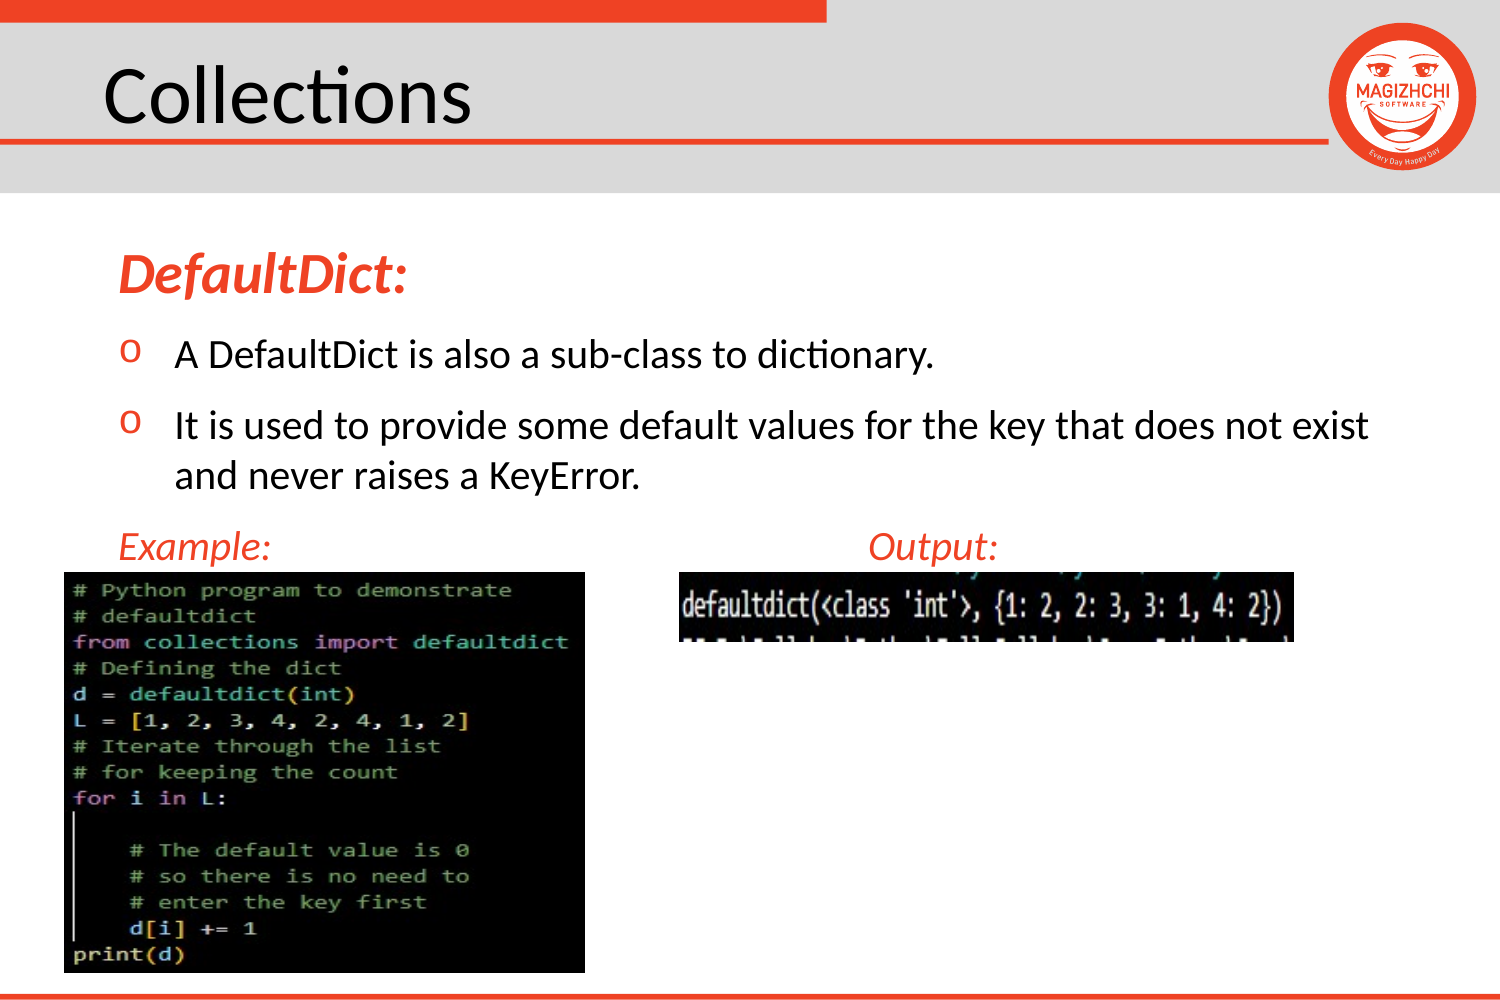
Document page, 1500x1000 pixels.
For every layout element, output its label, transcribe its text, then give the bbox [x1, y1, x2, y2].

title Collections [88, 53, 1418, 140]
picture [64, 572, 585, 973]
list DefaultDict: A DefaultDict is also a sub-class to dictionary. It is used to provide some default values for the key that does not exist and never raises a KeyError. Example: Output: [103, 228, 1397, 863]
picture [679, 572, 1294, 642]
